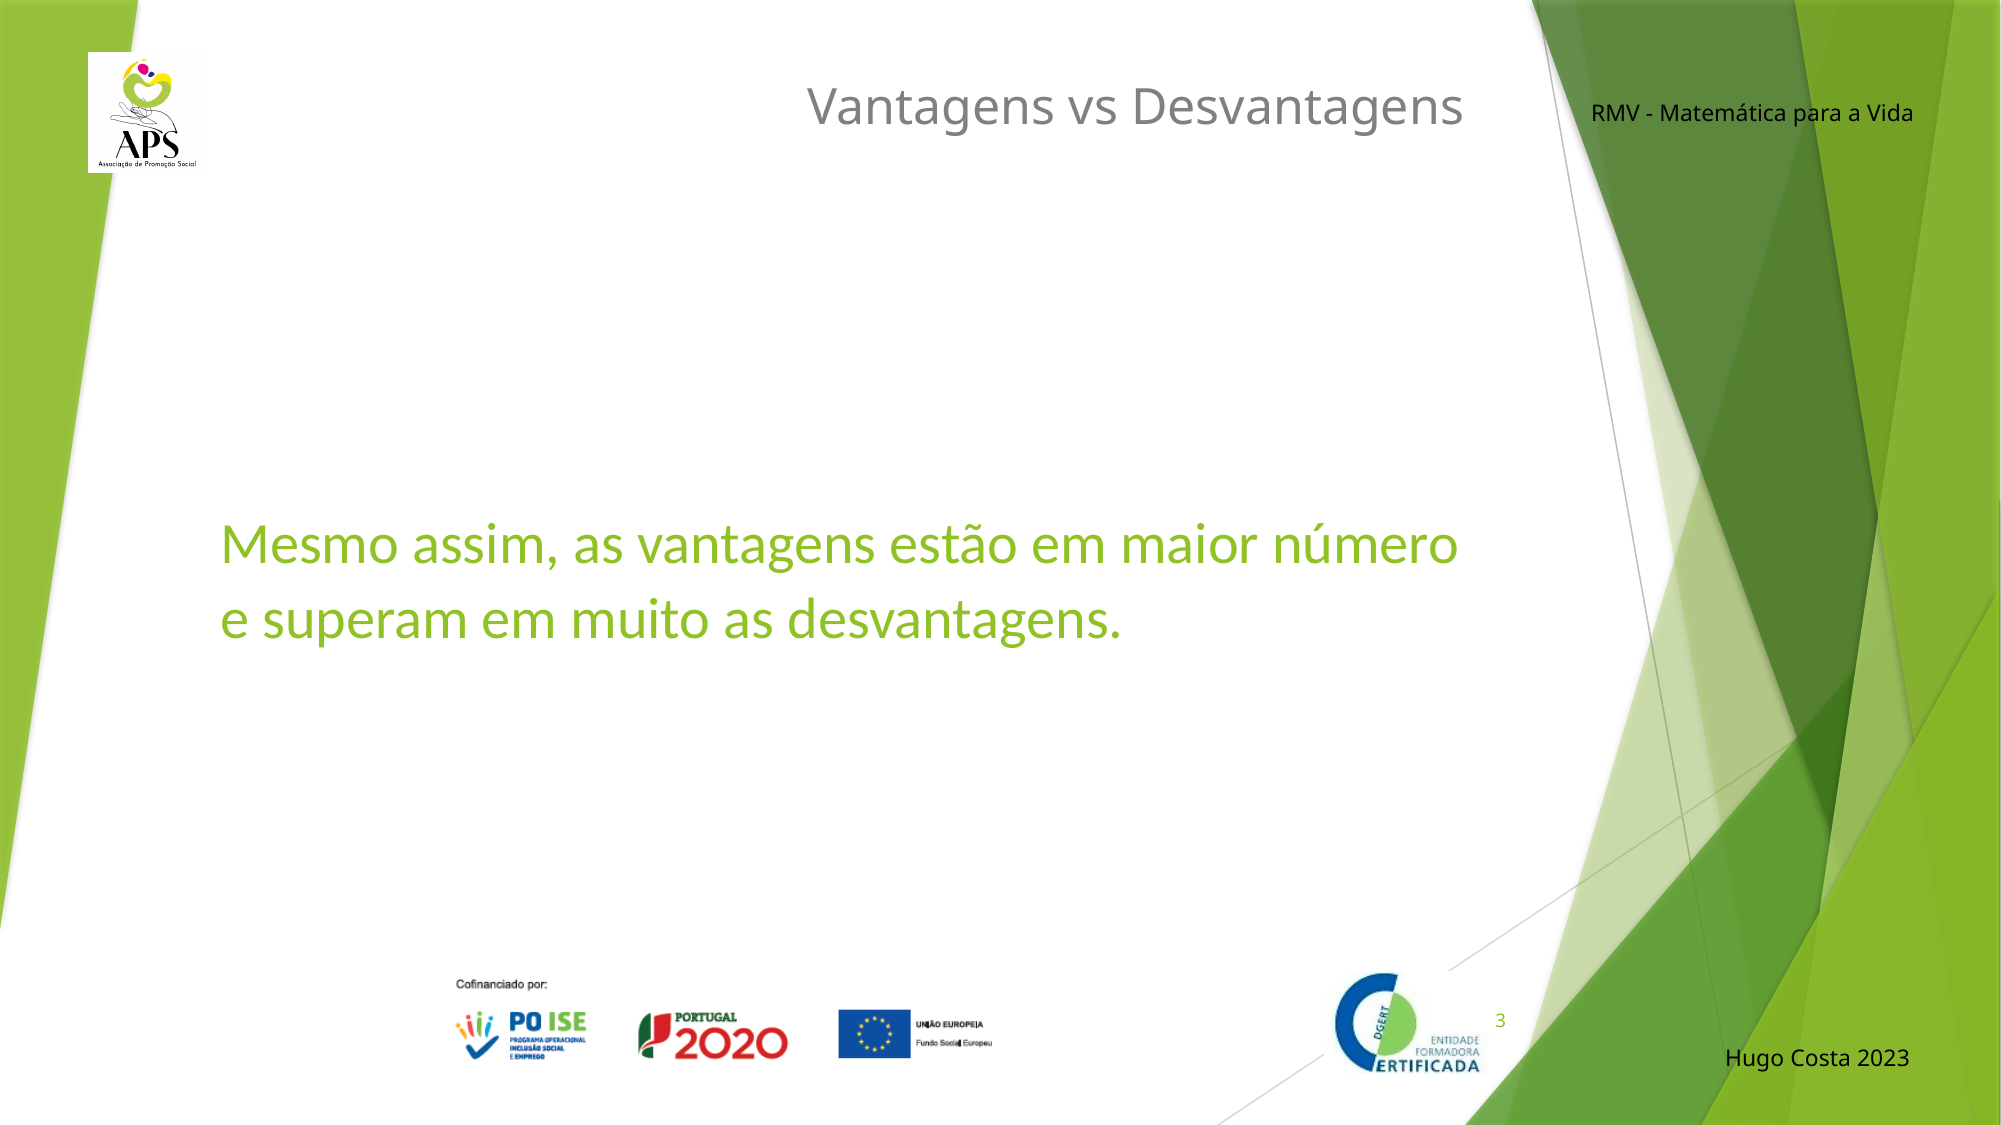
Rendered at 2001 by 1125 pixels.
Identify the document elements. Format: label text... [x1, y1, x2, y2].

slide_number 23 [1501, 991, 1522, 1051]
text_box Hugo Costa 2023 [1709, 1035, 1926, 1079]
picture [1323, 971, 1497, 1078]
picture [87, 51, 206, 174]
text_box [0, 0, 2000, 75]
text_box RMV - Matemática para a Vida [1576, 91, 1930, 134]
picture [452, 973, 1001, 1079]
title Mesmo assim, as vantagens estão em maior número e superam em muito as desvantagens. [205, 184, 1775, 967]
subtitle Vantagens vs Desvantagens [206, 75, 1480, 181]
